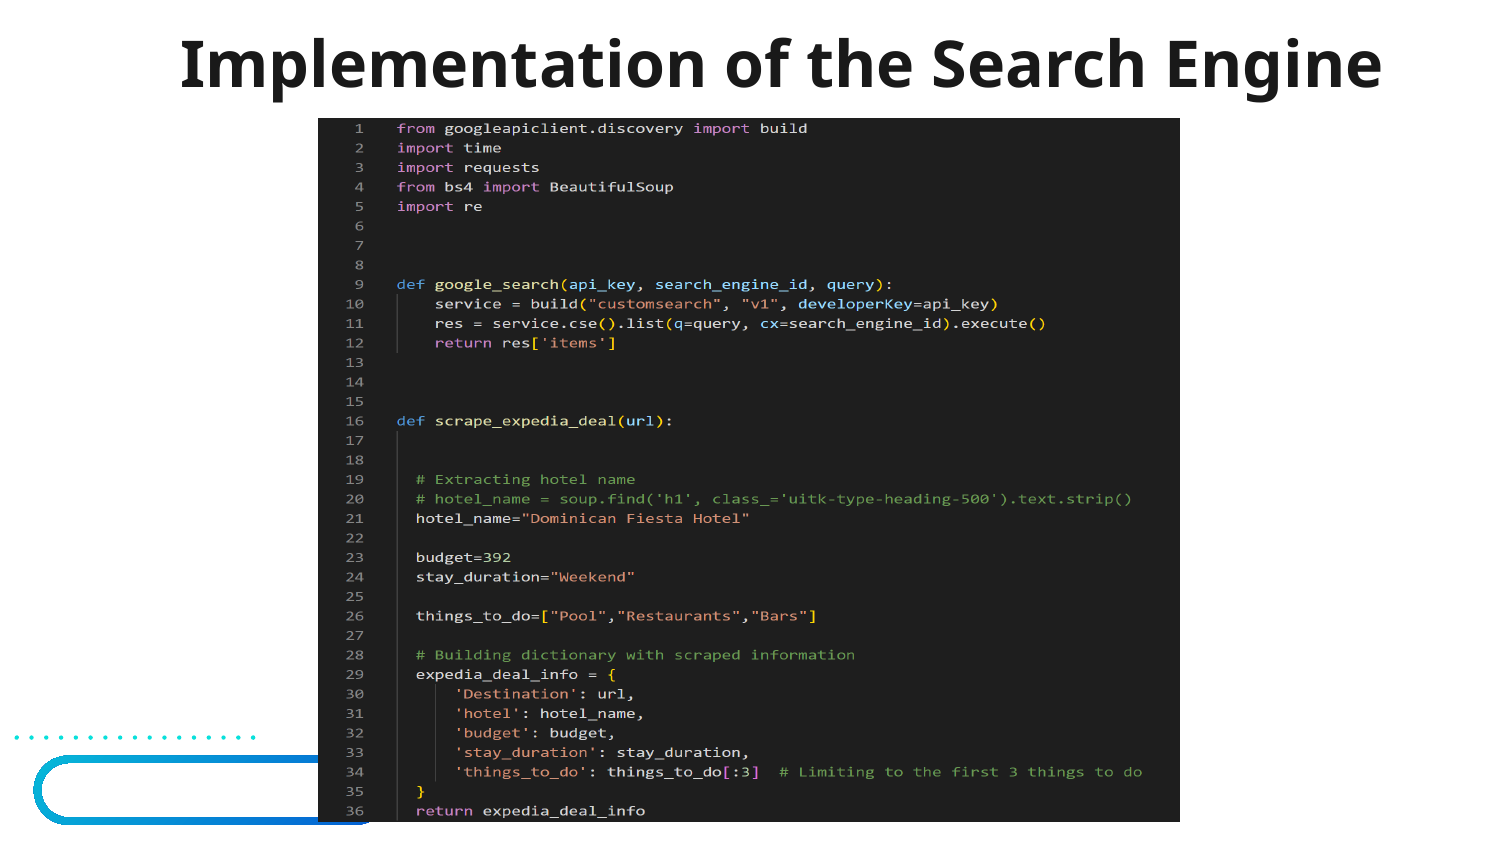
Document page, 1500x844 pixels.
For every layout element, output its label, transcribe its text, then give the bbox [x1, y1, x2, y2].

text_box Implementation of the Search Engine [135, 7, 1430, 102]
picture [317, 117, 1181, 822]
title [118, 72, 1383, 167]
